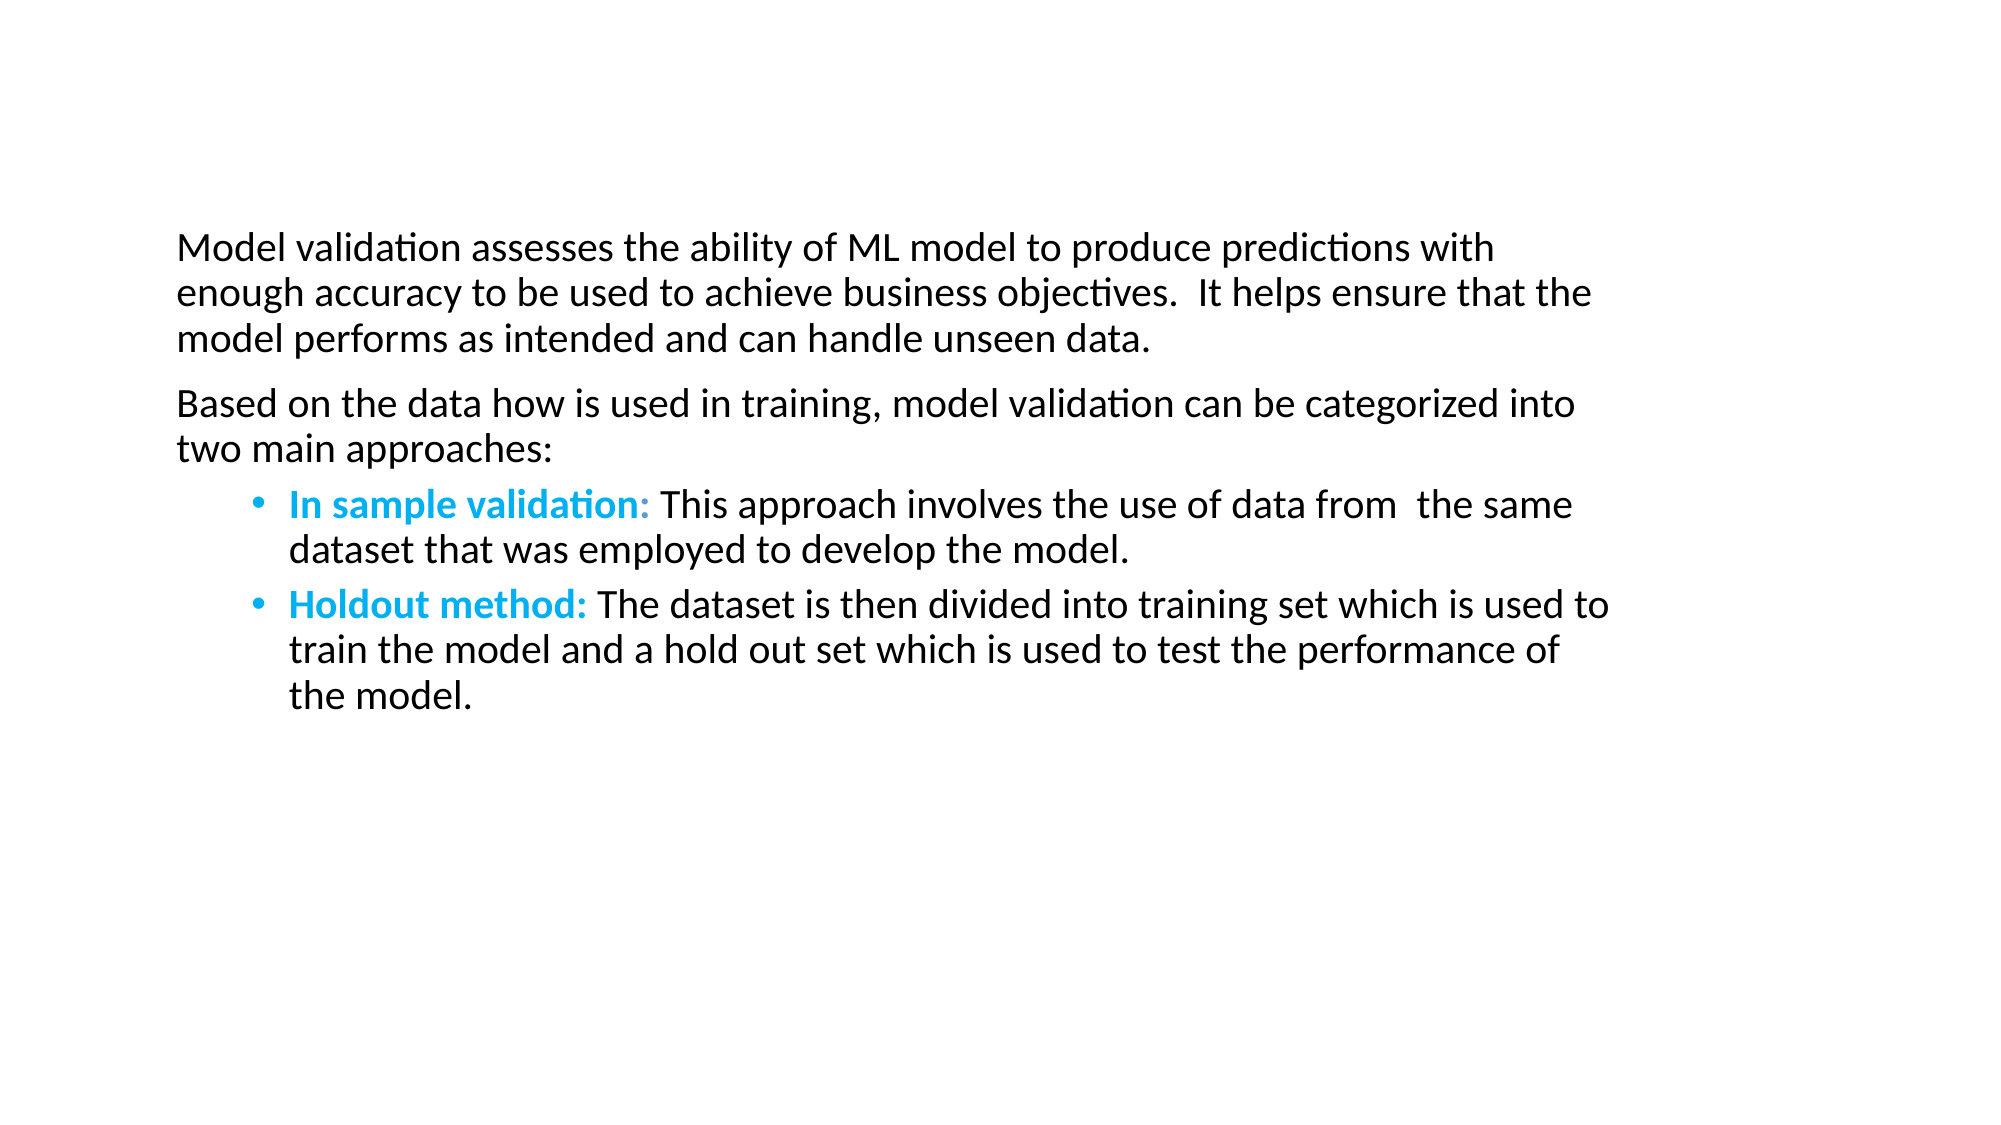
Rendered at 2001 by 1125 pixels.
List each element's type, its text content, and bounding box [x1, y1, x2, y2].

list Model validation assesses the ability of ML model to produce predictions with enough accuracy to be used to achieve business objectives. It helps ensure that the model performs as intended and can handle unseen data. Based on the data how is used in training, model validation can be categorized into two main approaches: In sample validation: This approach involves the use of data from the same dataset that was employed to develop the model. Holdout method: The dataset is then divided into training set which is used to train the model and a hold out set which is used to test the performance of the model. [161, 218, 1629, 907]
